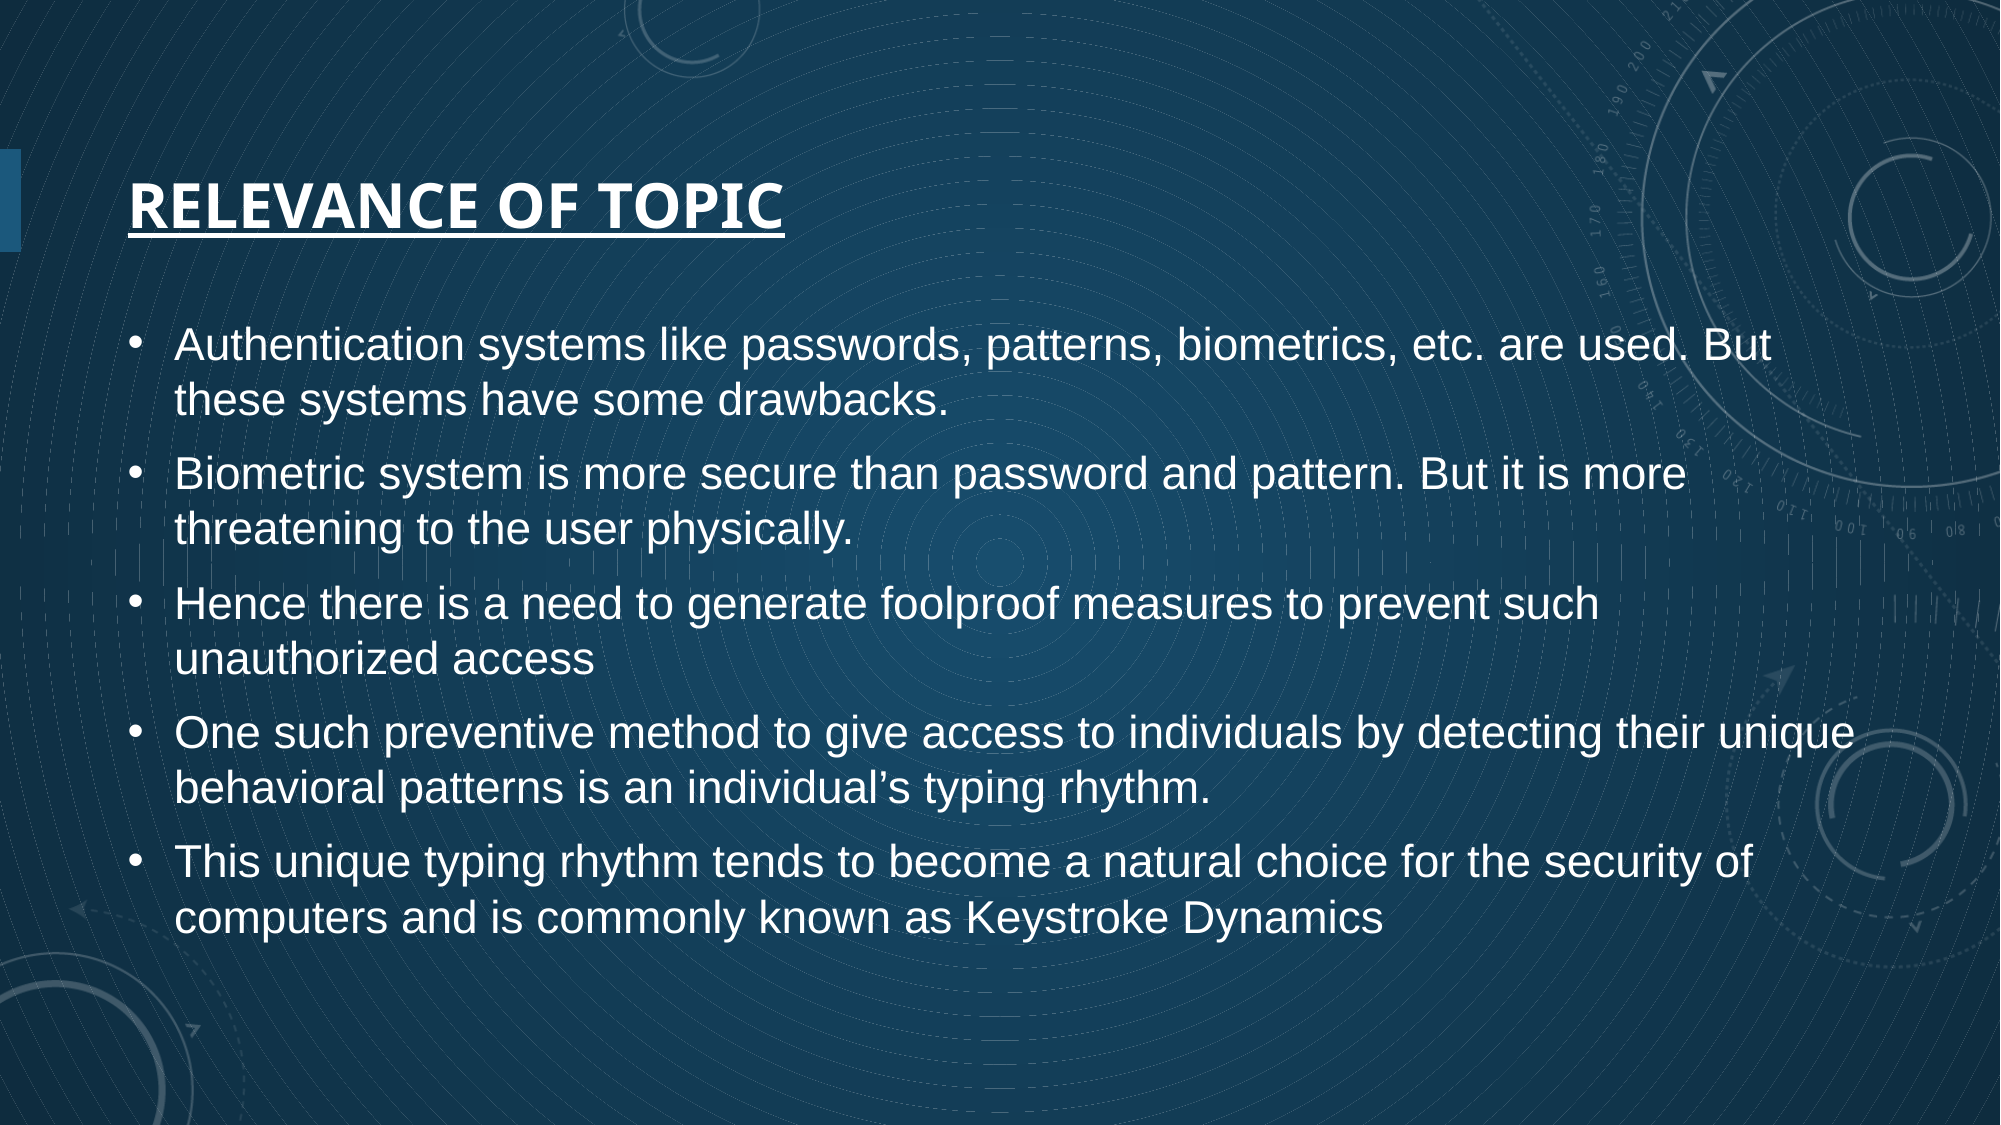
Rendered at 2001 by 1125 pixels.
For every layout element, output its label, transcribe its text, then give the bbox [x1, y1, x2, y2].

title RELEVANCE OF TOPIC [112, 99, 1891, 306]
picture [0, 0, 2000, 1125]
list Authentication systems like passwords, patterns, biometrics, etc. are used. But these systems have some drawbacks. Biometric system is more secure than password and pattern. But it is more threatening to the user physically. Hence there is a need to generate foolproof measures to prevent such unauthorized access One such preventive method to give access to individuals by detecting their unique behavioral patterns is an individual’s typing rhythm. This unique typing rhythm tends to become a natural choice for the security of computers and is commonly known as Keystroke Dynamics [112, 306, 1891, 950]
